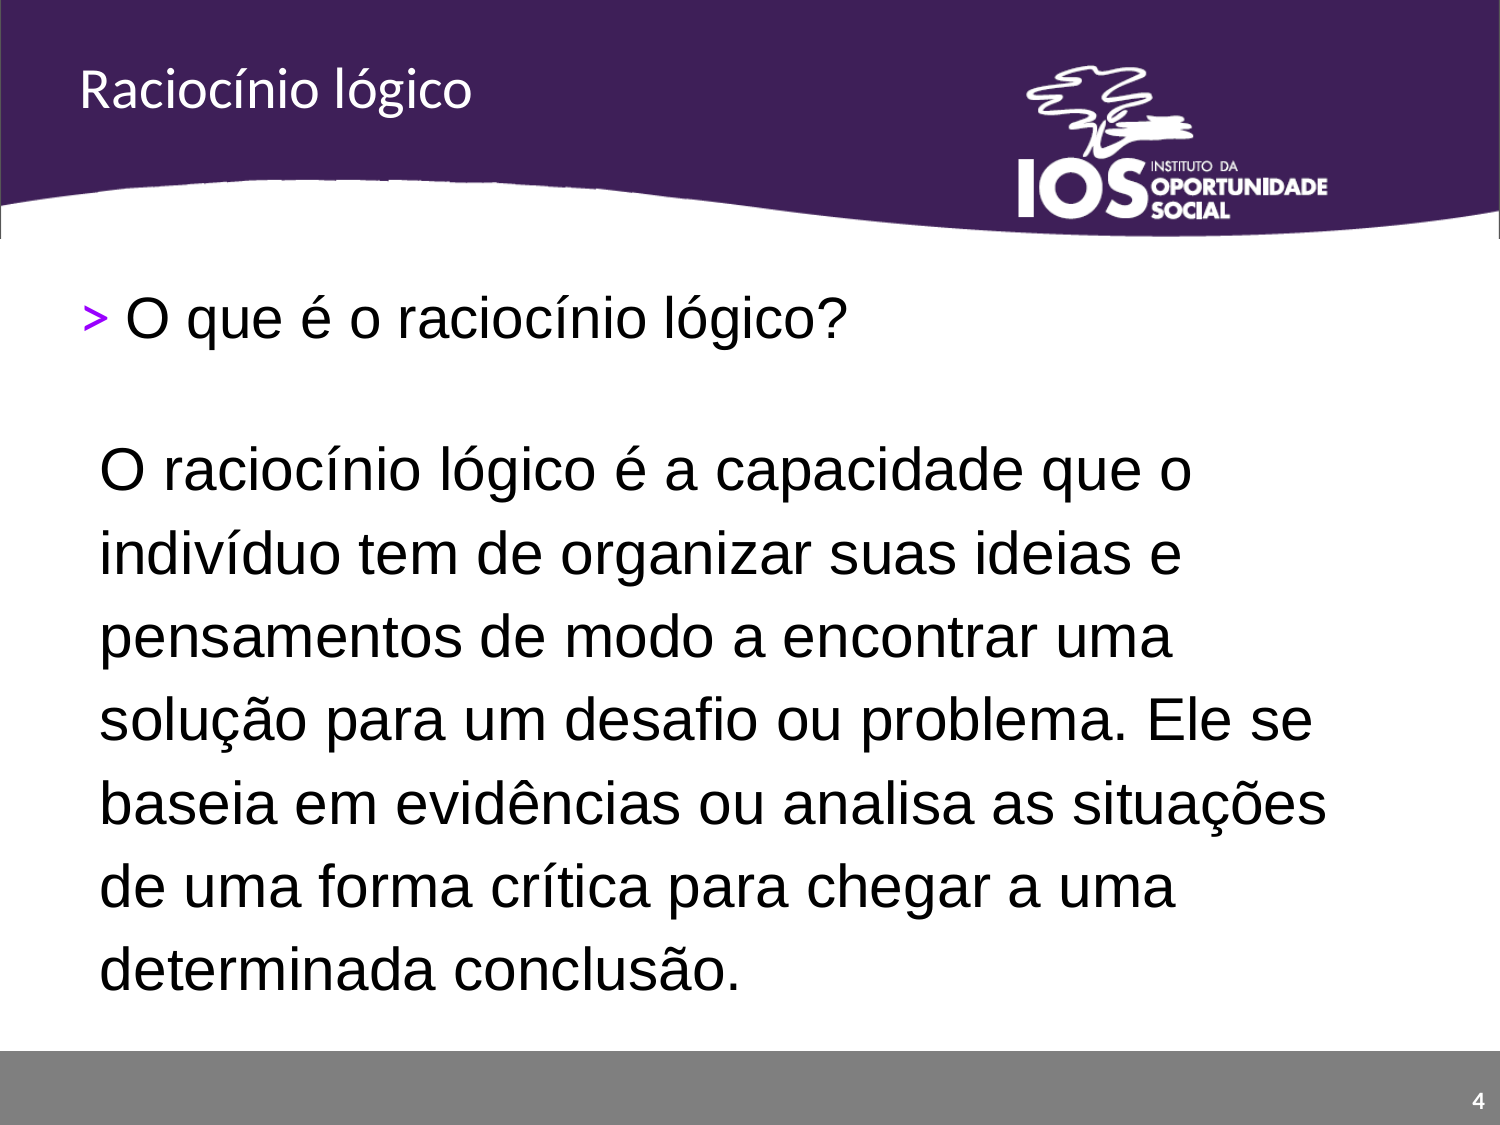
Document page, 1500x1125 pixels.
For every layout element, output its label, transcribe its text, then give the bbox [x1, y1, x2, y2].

text_box [0, 1051, 1500, 1125]
picture [0, 0, 1500, 240]
text_box > O que é o raciocínio lógico? [64, 260, 947, 366]
slide_number ‹#› [1149, 1069, 1500, 1125]
text_box O raciocínio lógico é a capacidade que o indivíduo tem de organizar suas ideias e pensamentos de modo a encontrar uma solução para um desafio ou problema. Ele se baseia em evidências ou analisa as situações de uma forma crítica para chegar a uma determinada conclusão. [84, 404, 1416, 1018]
